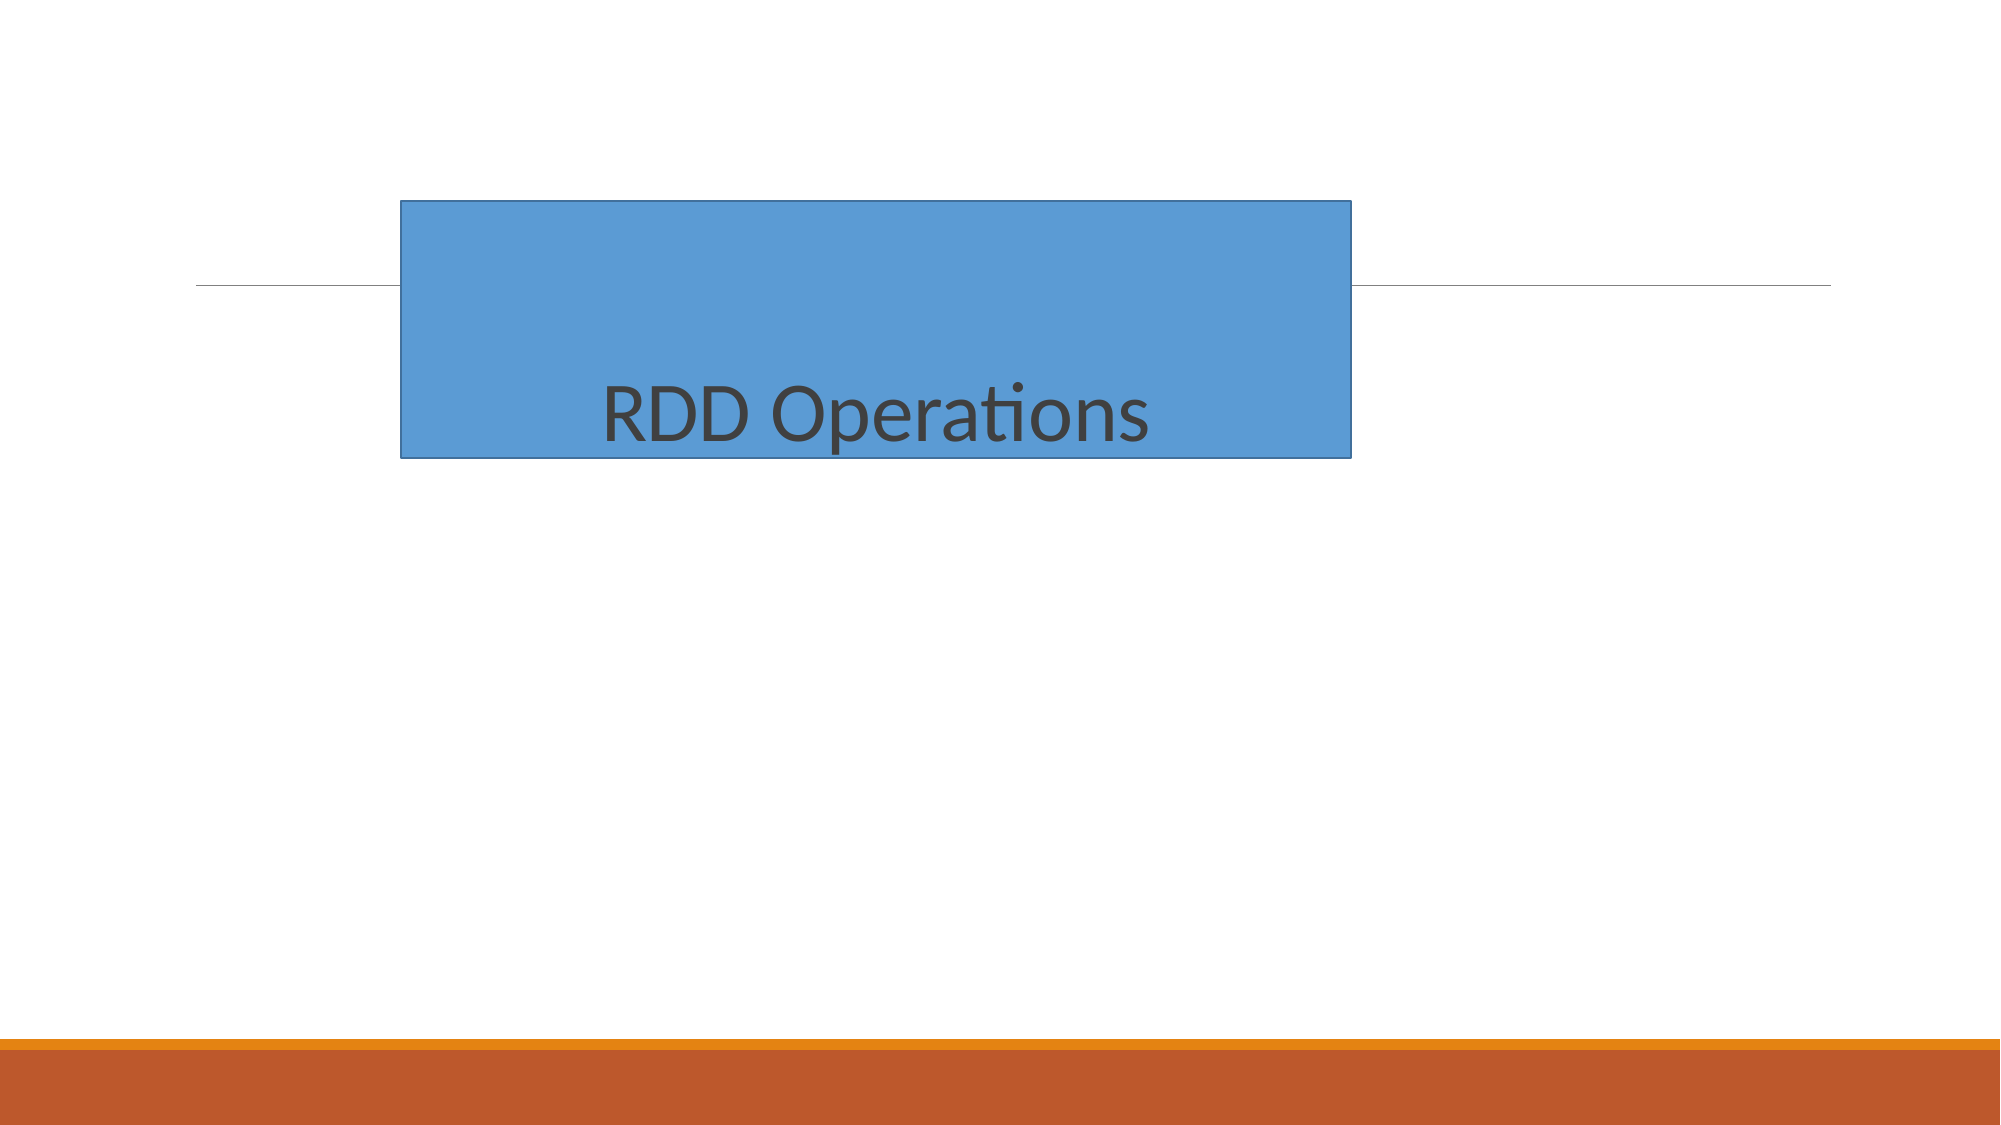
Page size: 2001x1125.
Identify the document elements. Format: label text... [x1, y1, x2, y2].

title RDD Operations [401, 201, 1352, 459]
